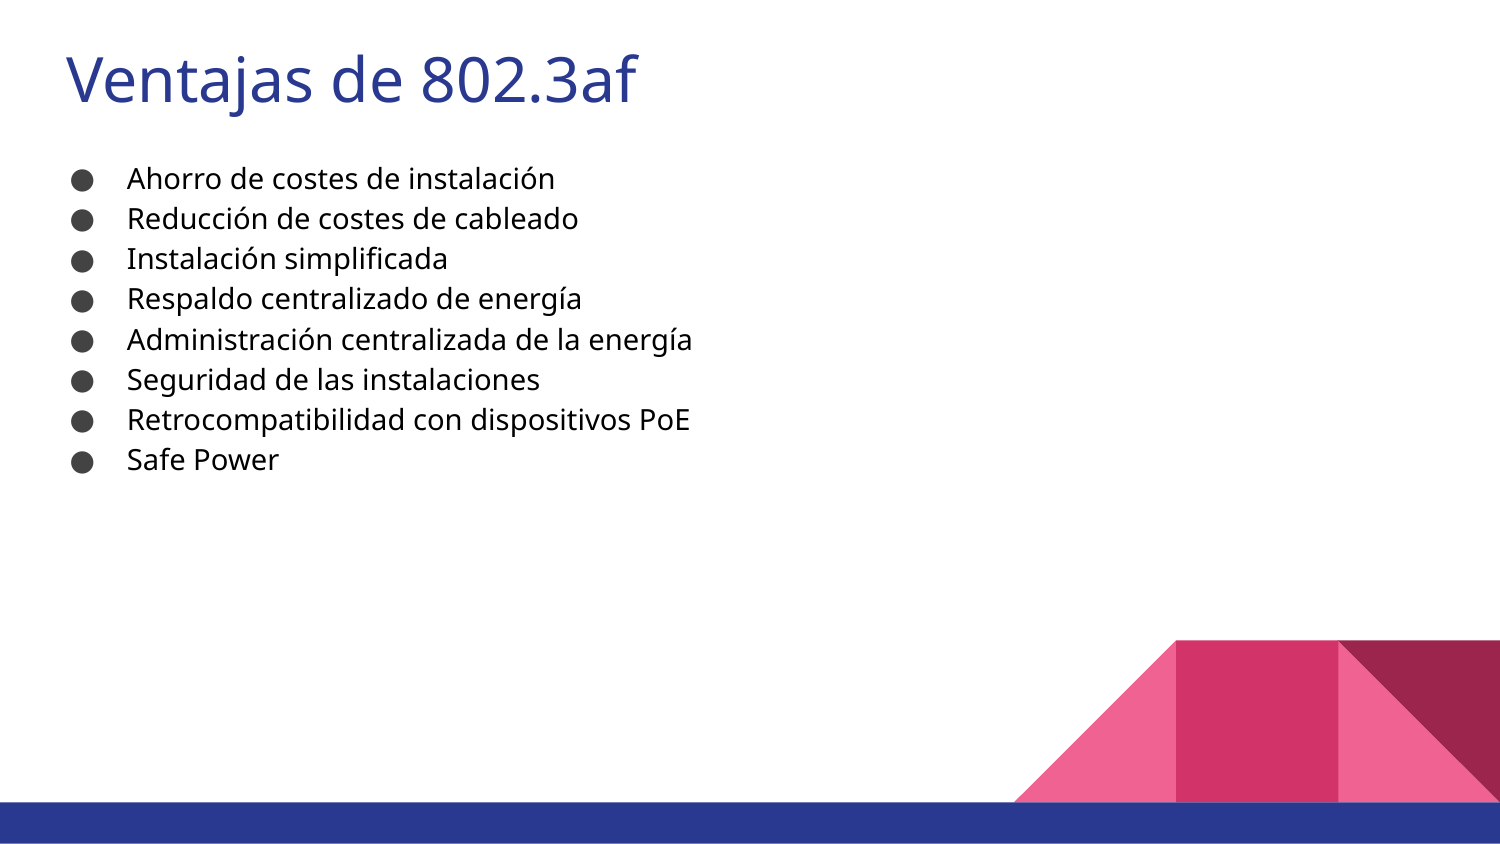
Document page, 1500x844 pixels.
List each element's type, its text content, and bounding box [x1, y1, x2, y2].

list Ahorro de costes de instalación Reducción de costes de cableado Instalación simplificada Respaldo centralizado de energía Administración centralizada de la energía Seguridad de las instalaciones Retrocompatibilidad con dispositivos PoE Safe Power [36, 139, 1435, 688]
title Ventajas de 802.3af [51, 24, 1449, 125]
